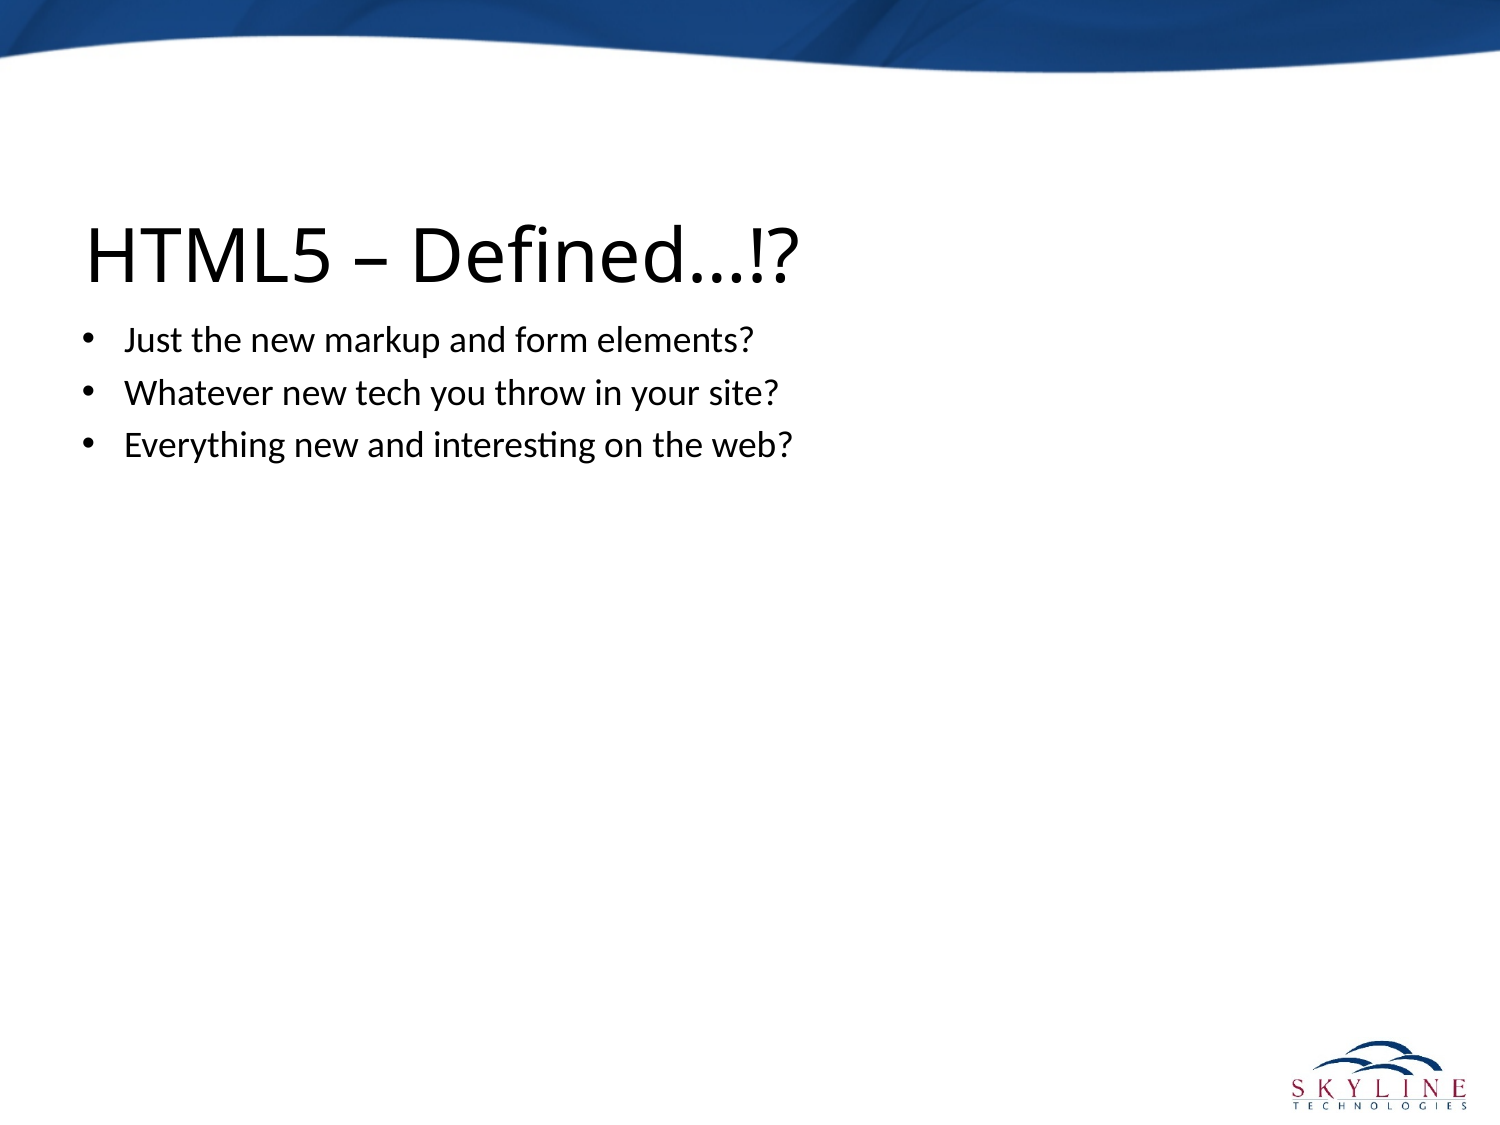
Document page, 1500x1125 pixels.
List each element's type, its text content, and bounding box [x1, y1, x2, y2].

text_box Just the new markup and form elements? Whatever new tech you throw in your site? Everything new and interesting on the web? [70, 309, 1102, 863]
picture [0, 0, 1500, 86]
title HTML5 – Defined…!? [70, 209, 1439, 306]
picture [1291, 1037, 1467, 1113]
